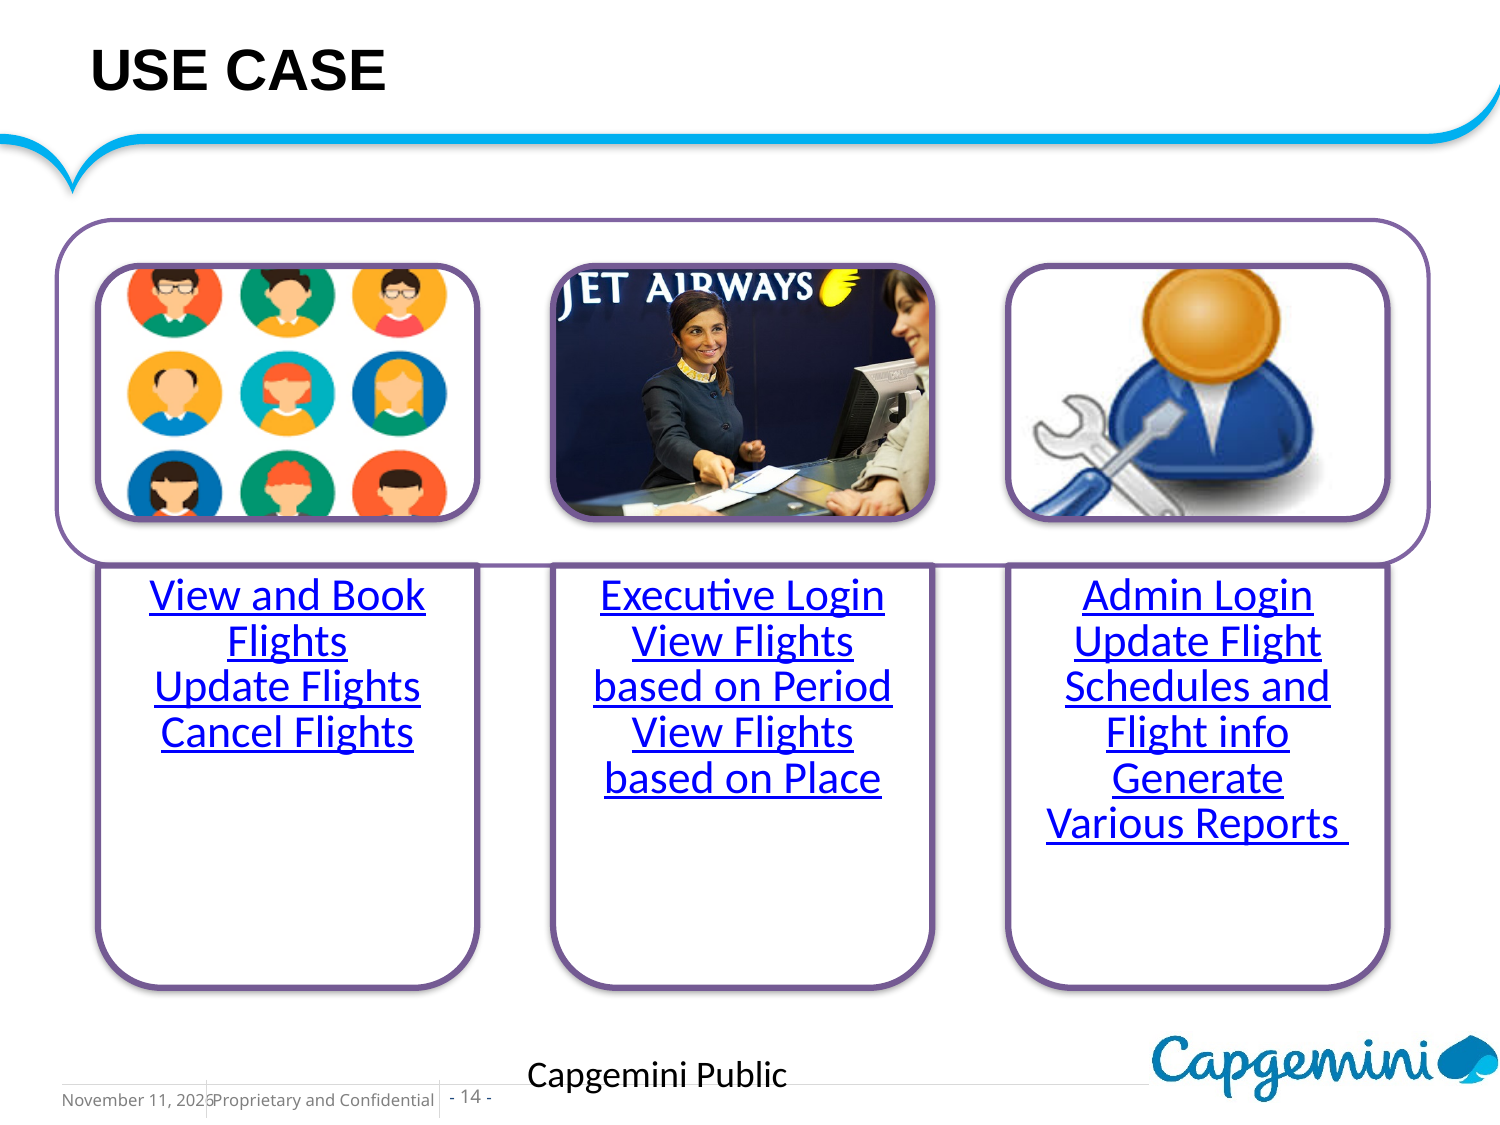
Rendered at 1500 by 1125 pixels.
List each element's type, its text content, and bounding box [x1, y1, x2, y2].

picture [1149, 1031, 1500, 1103]
footer Capgemini Public [512, 1042, 988, 1103]
title USE CASE [75, 23, 1425, 112]
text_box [56, 219, 1429, 988]
